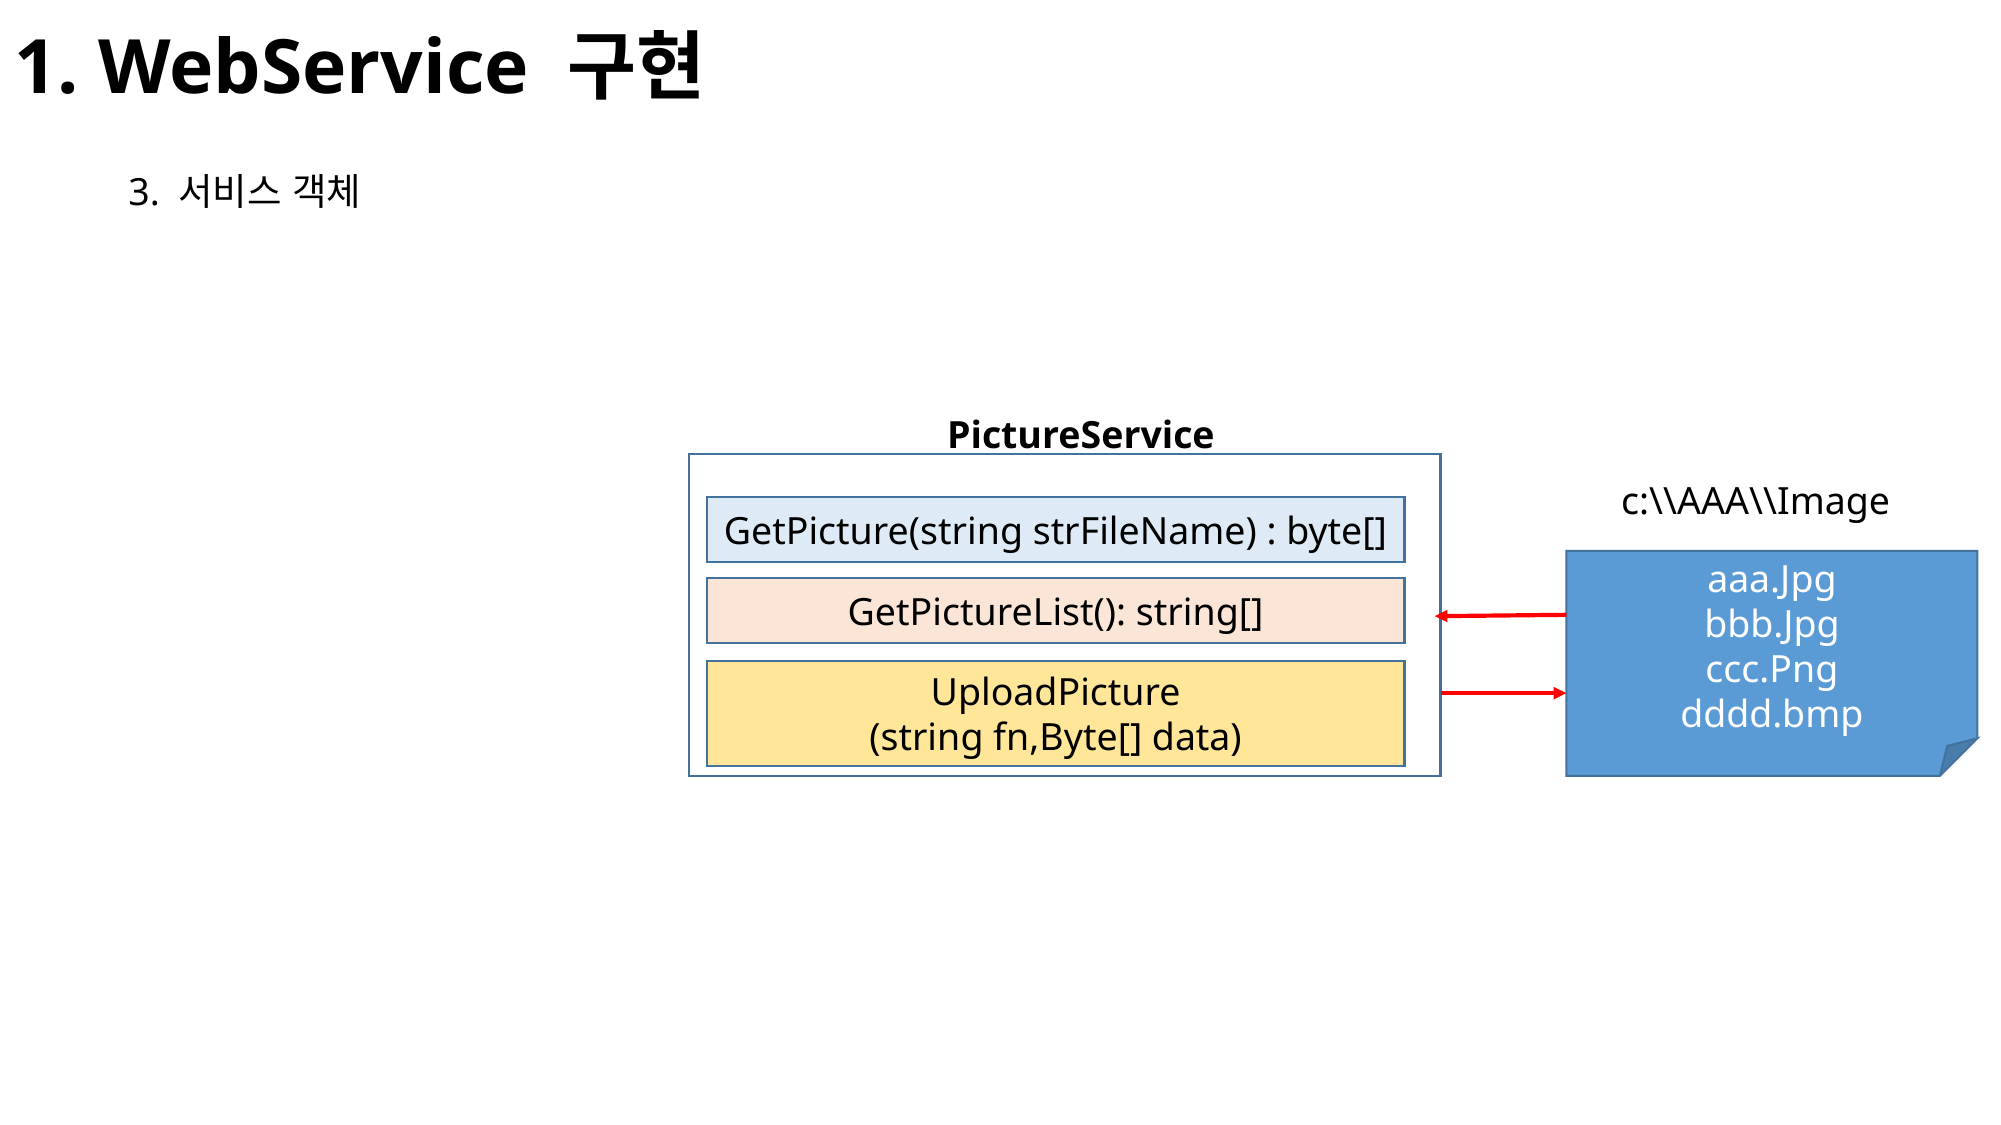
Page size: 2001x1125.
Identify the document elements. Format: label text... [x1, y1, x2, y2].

text_box PictureService [932, 403, 1230, 463]
text_box UploadPicture (string fn,Byte[] data) [706, 660, 1406, 767]
text_box 3. 서비스 객체 [113, 160, 388, 221]
text_box GetPicture(string strFileName) : byte[] [706, 496, 1406, 563]
text_box aaa.Jpg bbb.Jpg ccc.Png dddd.bmp [1565, 549, 1981, 777]
text_box [688, 453, 1442, 777]
text_box GetPictureList(): string[] [706, 577, 1406, 644]
text_box c:\\AAA\\Image [1606, 469, 1906, 530]
text_box [99, 149, 169, 255]
text_box 1. WebService 구현 [0, 11, 1966, 117]
